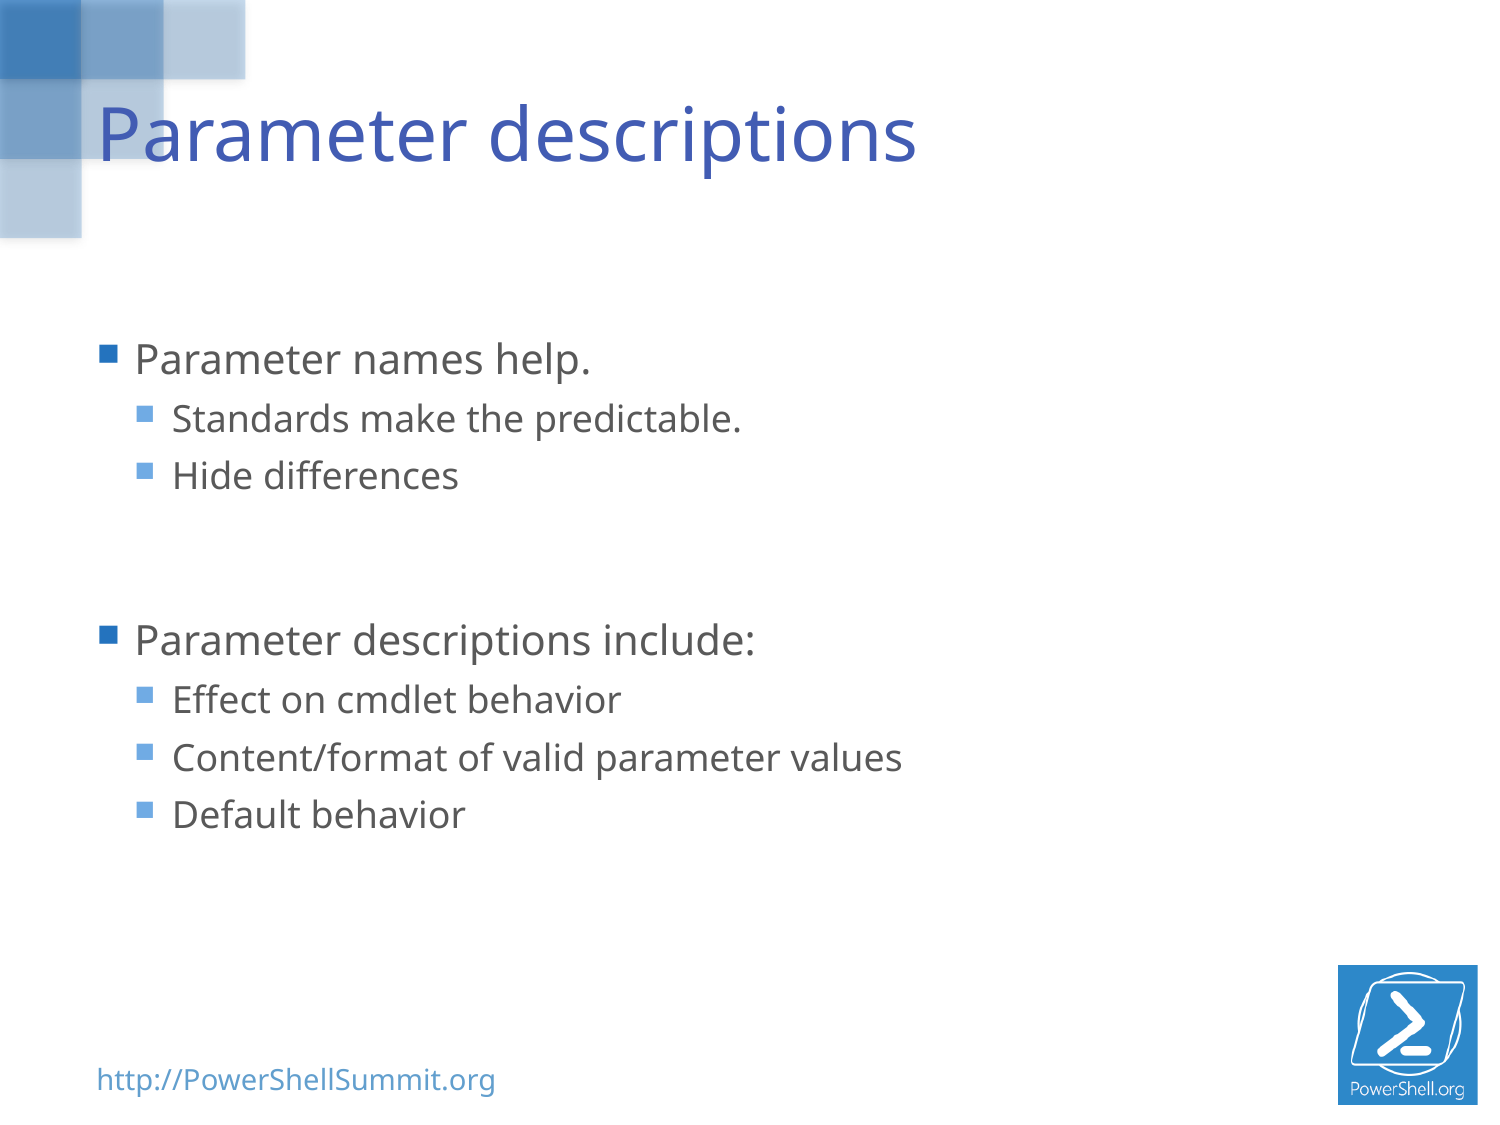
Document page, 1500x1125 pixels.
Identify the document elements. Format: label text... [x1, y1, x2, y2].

list Parameter names help. Standards make the predictable. Hide differences Parameter descriptions include: Effect on cmdlet behavior Content/format of valid parameter values Default behavior [81, 324, 1322, 1005]
picture [1338, 965, 1478, 1105]
title Parameter descriptions [81, 79, 1322, 263]
